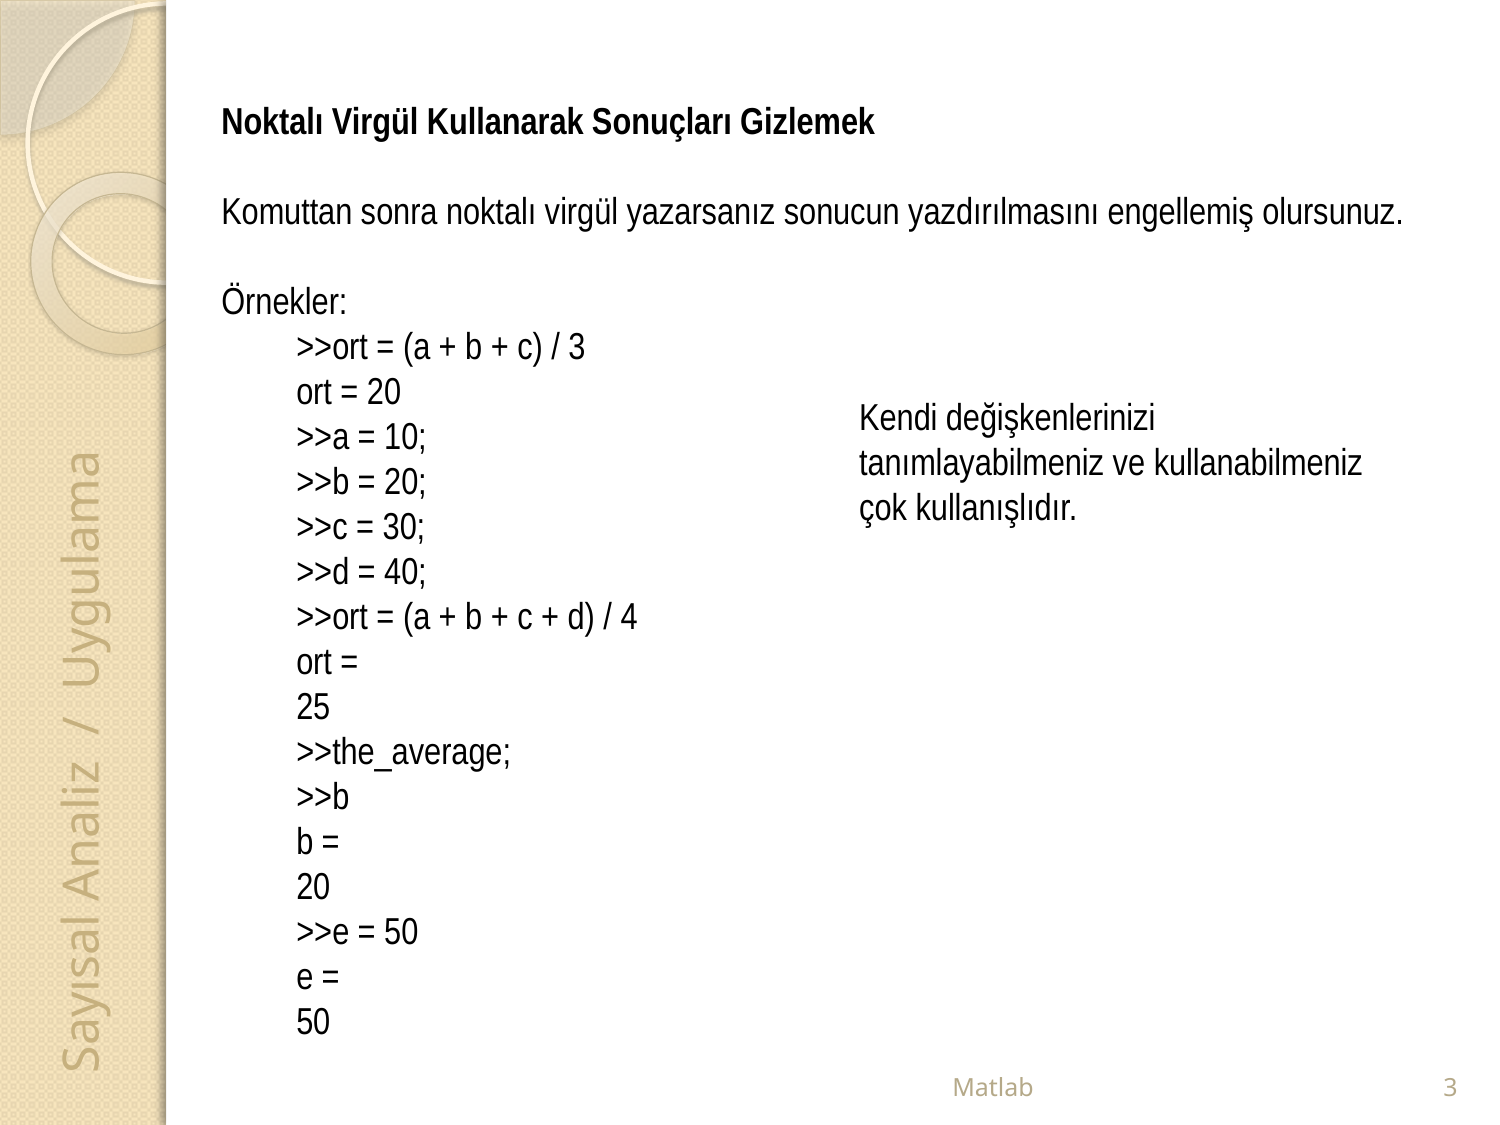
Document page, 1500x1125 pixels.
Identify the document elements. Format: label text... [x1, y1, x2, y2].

text_box Noktalı Virgül Kullanarak Sonuçları Gizlemek Komuttan sonra noktalı virgül yazarsanız sonucun yazdırılmasını engellemiş olursunuz. Örnekler: >>ort = (a + b + c) / 3 ort = 20 >>a = 10; >>b = 20; >>c = 30; >>d = 40; >>ort = (a + b + c + d) / 4 ort = 25 >>the_average; >>b b = 20 >>e = 50 e = 50 [206, 89, 1435, 1050]
text_box Kendi değişkenlerinizi tanımlayabilmeniz ve kullanabilmeniz çok kullanışlıdır. [844, 385, 1382, 535]
text_box Sayısal Analiz / Uygulama [41, 302, 116, 1089]
slide_number 3 [1413, 1034, 1488, 1113]
footer Matlab [937, 1050, 1413, 1113]
